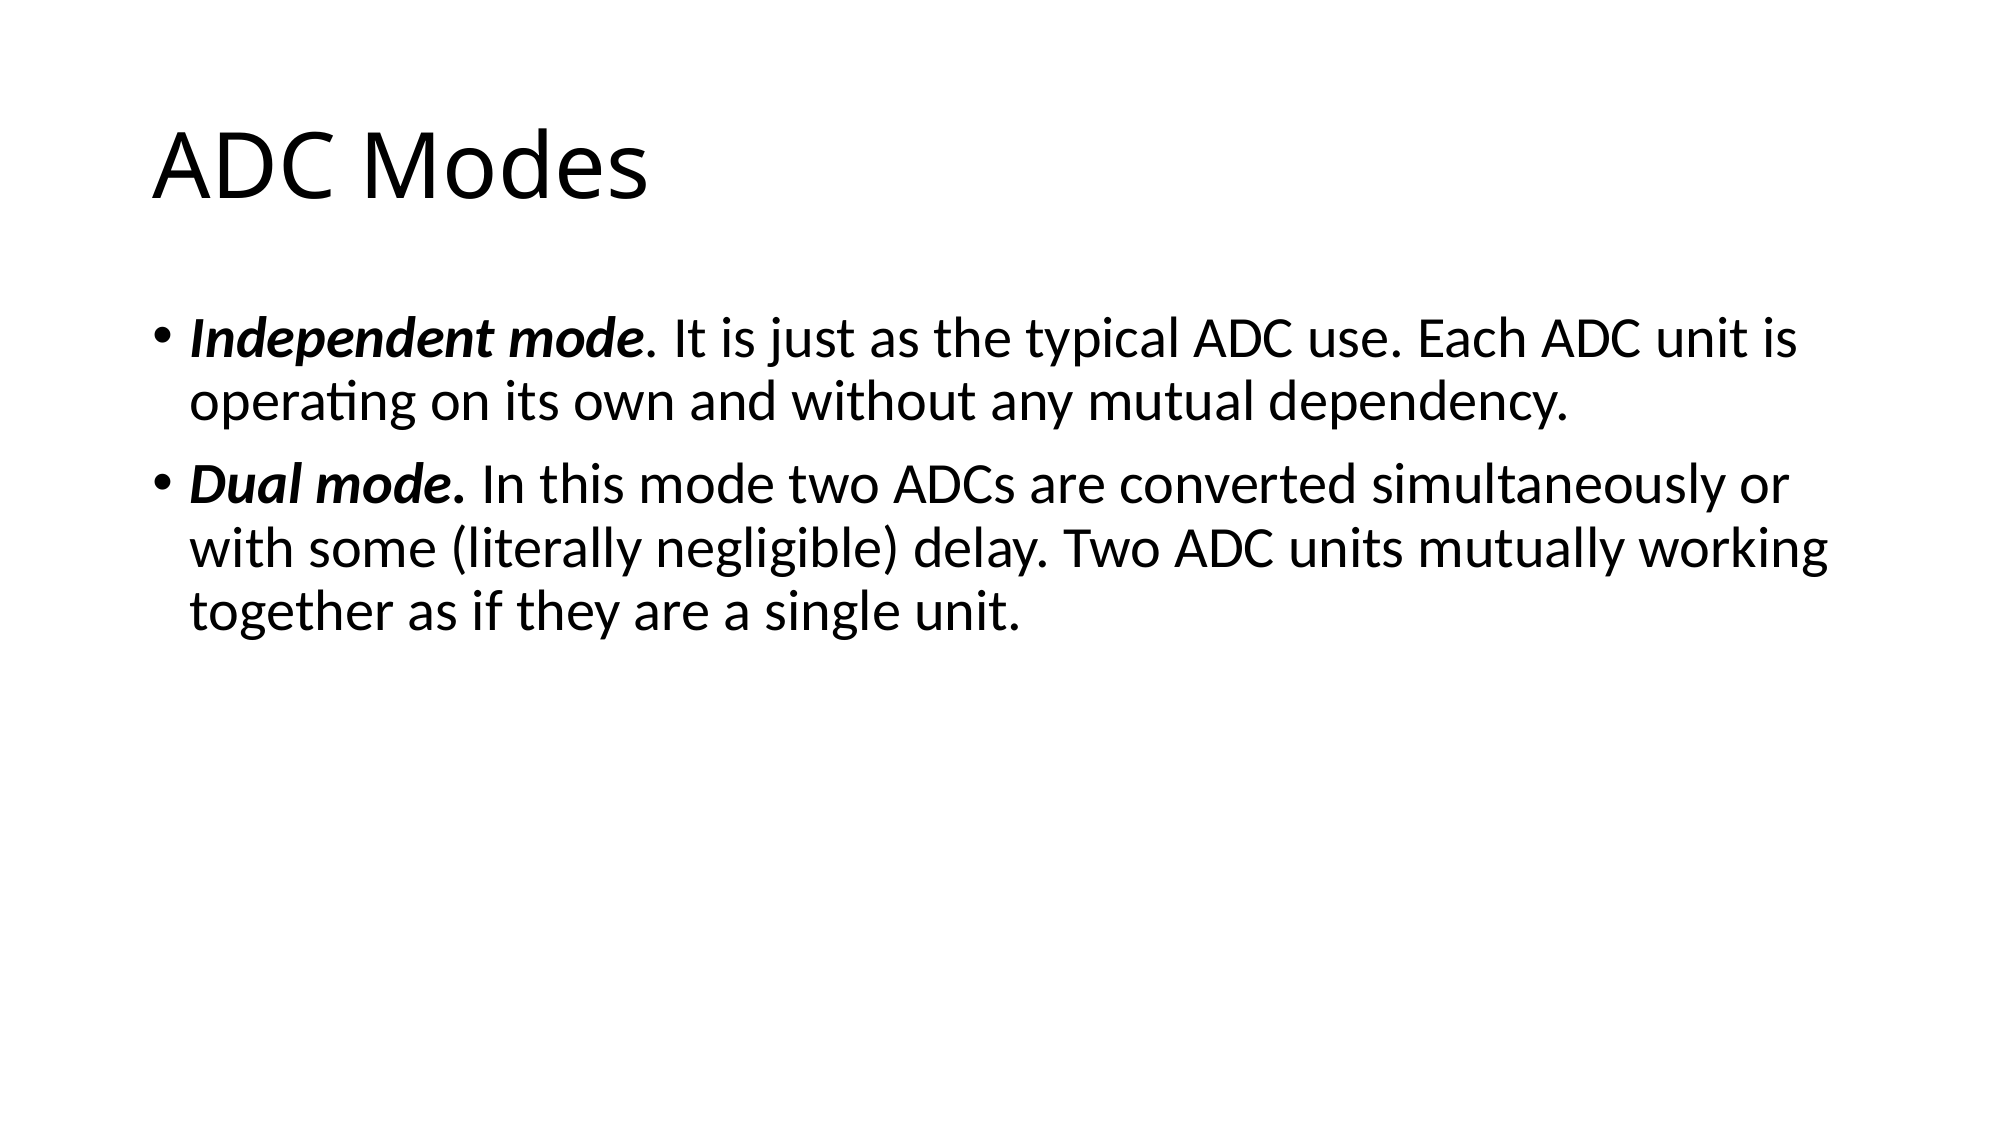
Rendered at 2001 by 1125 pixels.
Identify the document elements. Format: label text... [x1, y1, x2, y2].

list Independent mode. It is just as the typical ADC use. Each ADC unit is operating on its own and without any mutual dependency. Dual mode. In this mode two ADCs are converted simultaneously or with some (literally negligible) delay. Two ADC units mutually working together as if they are a single unit. [137, 299, 1863, 1014]
title ADC Modes [137, 59, 1863, 278]
